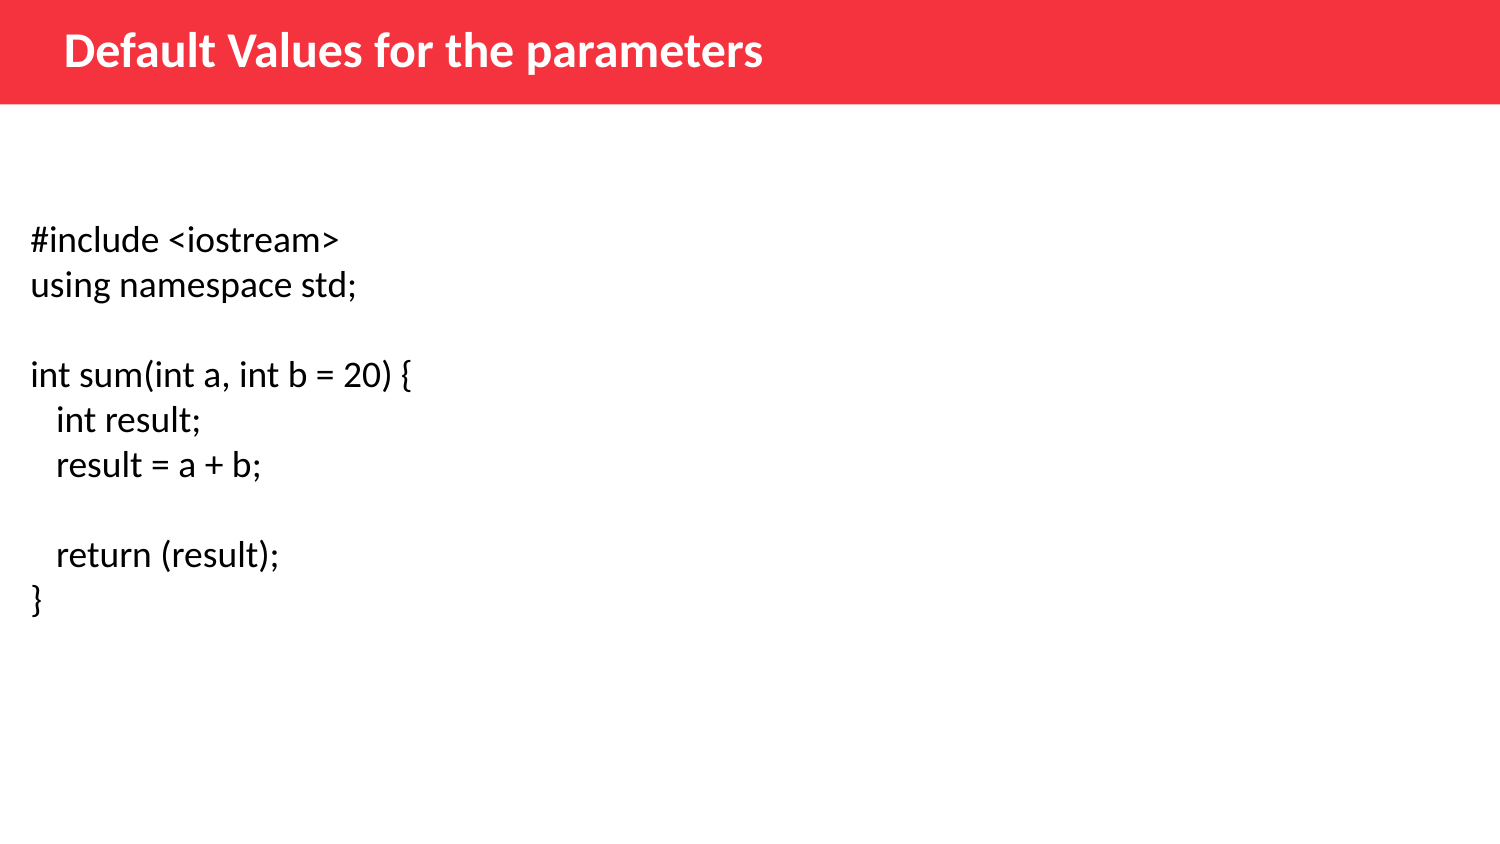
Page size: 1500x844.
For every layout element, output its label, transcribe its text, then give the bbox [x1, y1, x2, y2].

text_box [0, 0, 1500, 105]
text_box Default Values for the parameters [63, 15, 1203, 80]
text_box #include <iostream> using namespace std; int sum(int a, int b = 20) { int result; result = a + b; return (result); } [15, 110, 1484, 829]
